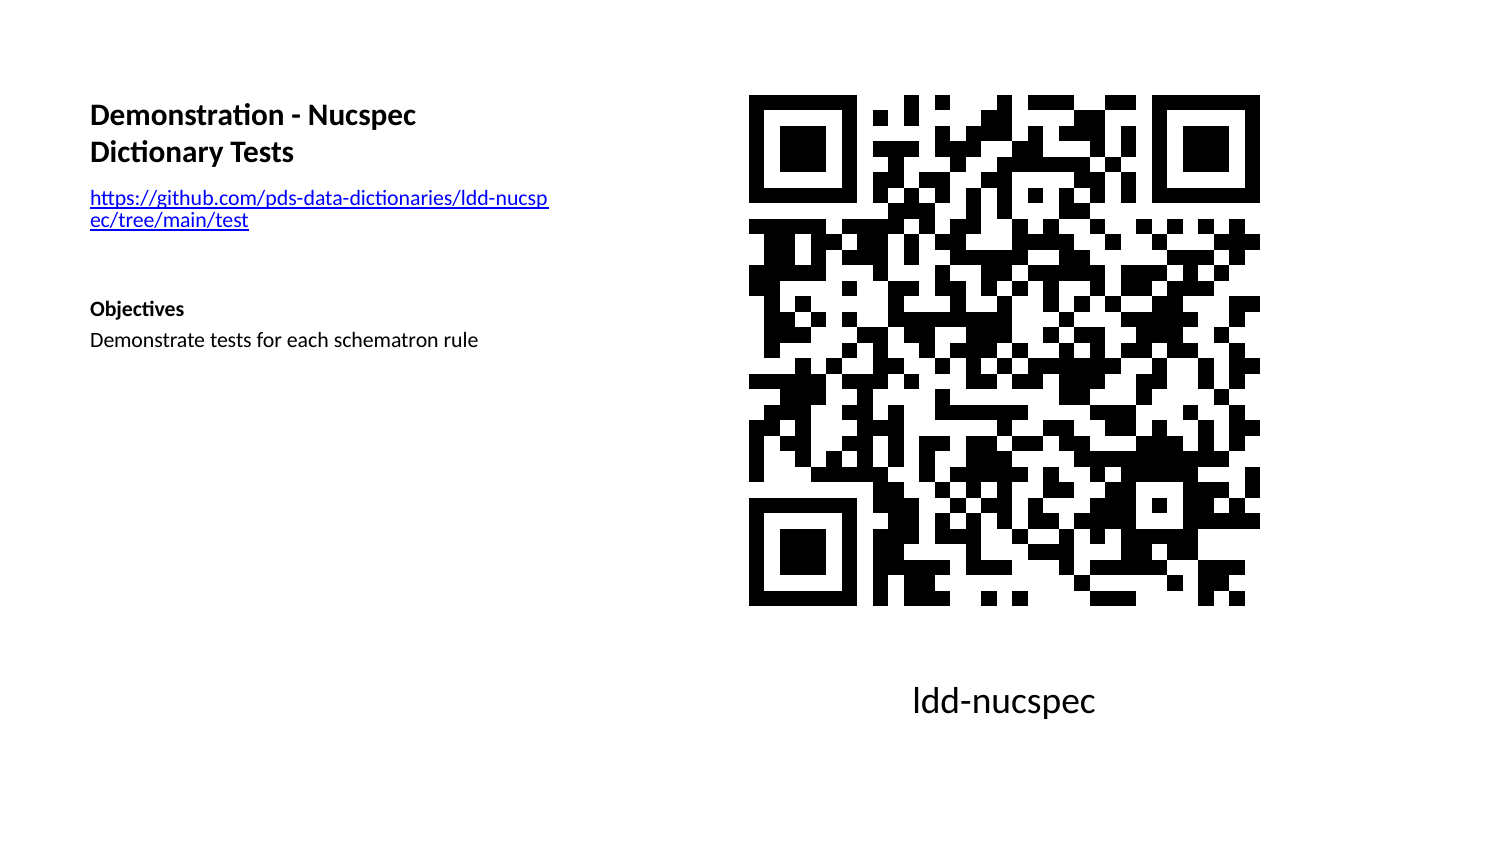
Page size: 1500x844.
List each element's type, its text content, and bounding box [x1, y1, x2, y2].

list https://github.com/pds-data-dictionaries/ldd-nucspec/tree/main/test Objectives Demonstrate tests for each schematron rule [75, 176, 569, 754]
title Demonstration - Nucspec Dictionary Tests [75, 33, 569, 176]
picture [687, 32, 1324, 669]
text_box ldd-nucspec [585, 668, 1423, 753]
